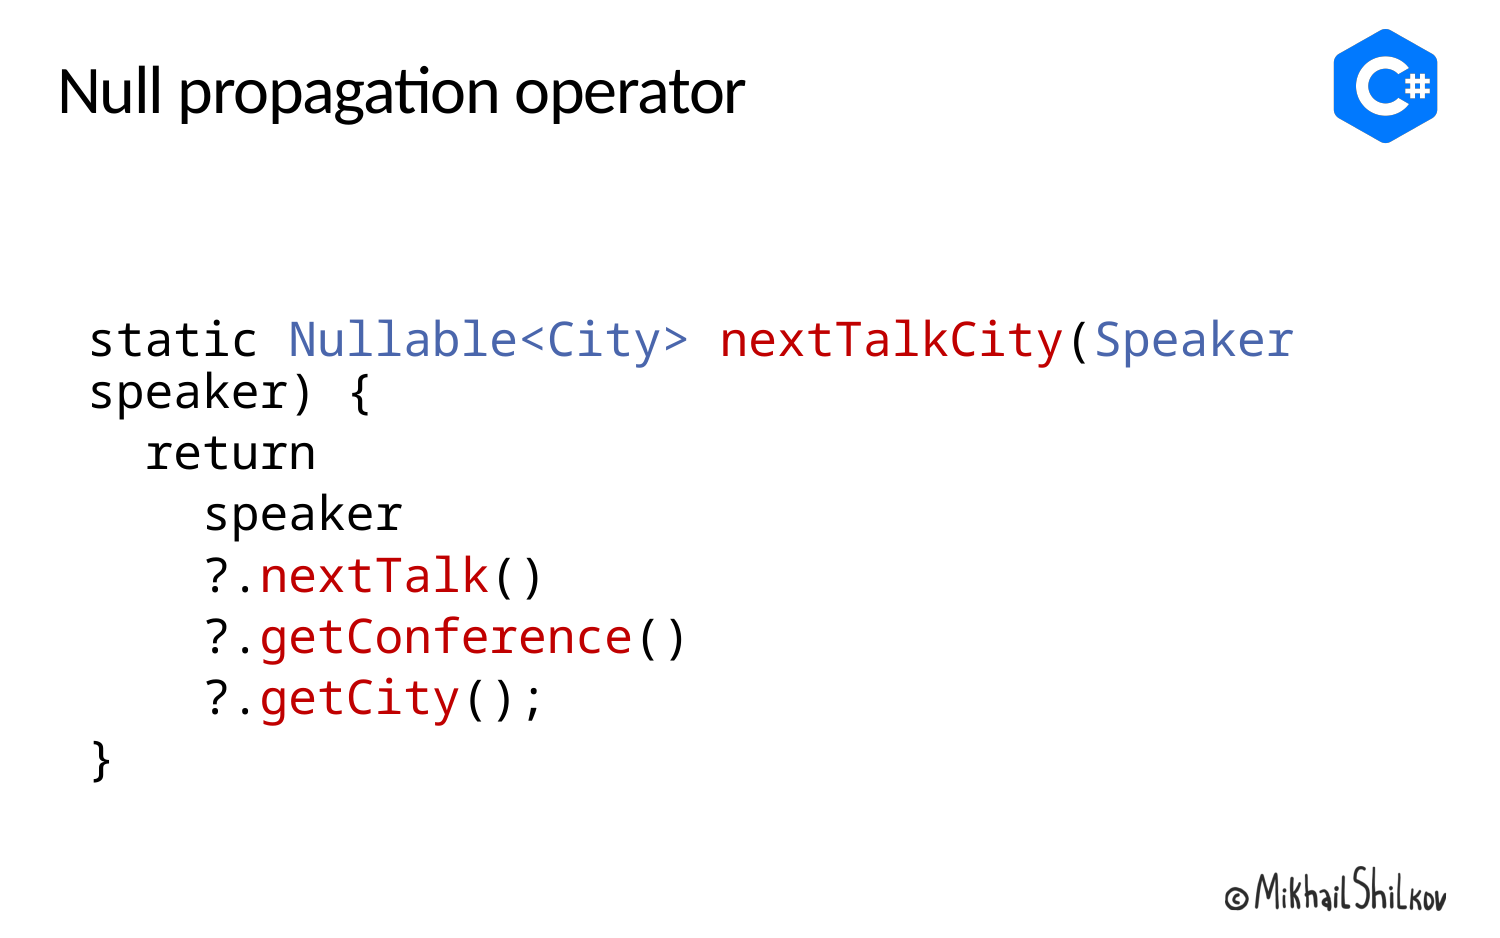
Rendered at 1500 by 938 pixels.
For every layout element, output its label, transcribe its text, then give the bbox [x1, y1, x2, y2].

picture [1324, 24, 1448, 148]
title Null propagation operator [33, 39, 1468, 163]
list static Nullable<City> nextTalkCity(Speaker speaker) { return speaker ?.nextTalk() ?.getConference() ?.getCity(); } [33, 217, 1467, 884]
